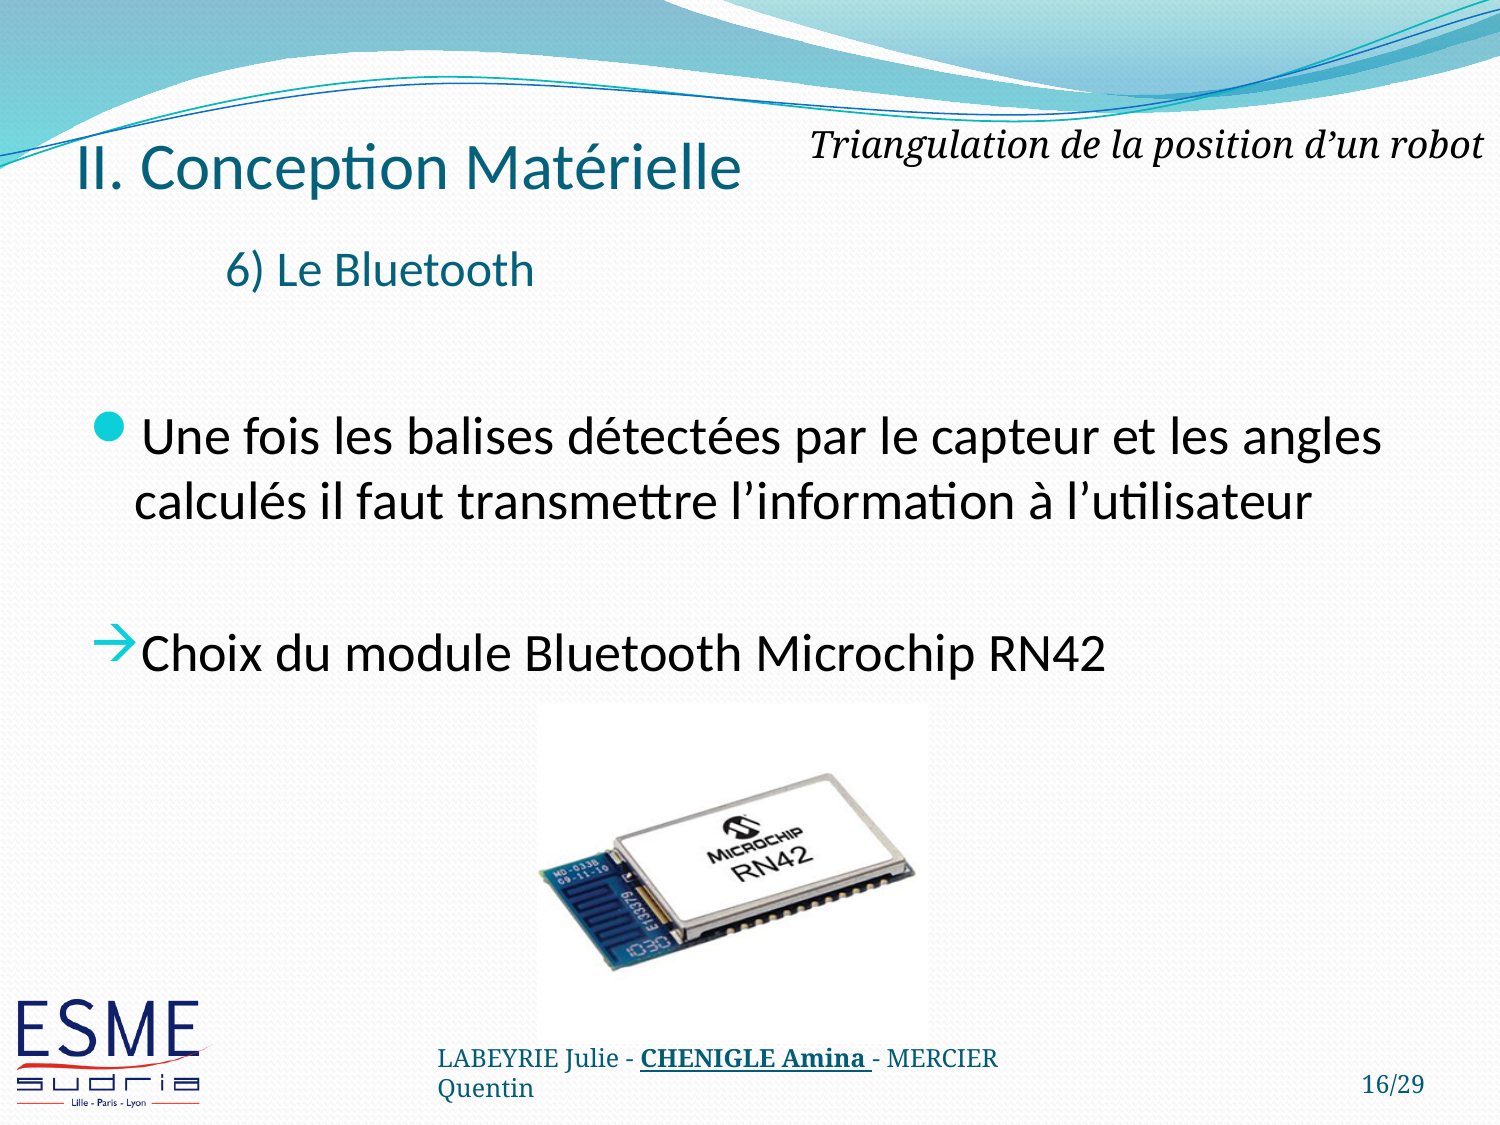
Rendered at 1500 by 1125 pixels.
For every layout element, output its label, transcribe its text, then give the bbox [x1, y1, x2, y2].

picture [537, 703, 928, 1045]
slide_number 28/29 [928, 707, 933, 1038]
picture [17, 999, 213, 1108]
slide_number 16/29 [1299, 1042, 1425, 1103]
footer LABEYRIE Julie - CHENIGLE Amina - MERCIER Quentin [437, 1042, 1069, 1103]
slide_number 28/29 [530, 705, 537, 1038]
list Une fois les balises détectées par le capteur et les angles calculés il faut transmettre l’information à l’utilisateur Choix du module Bluetooth Microchip RN42 [75, 317, 1425, 1038]
text_box Triangulation de la position d’un robot [602, 113, 1500, 219]
title II. Conception Matérielle 6) Le Bluetooth [75, 115, 1425, 303]
text_box Triangulation de la position d’un robot [531, 1042, 933, 1056]
